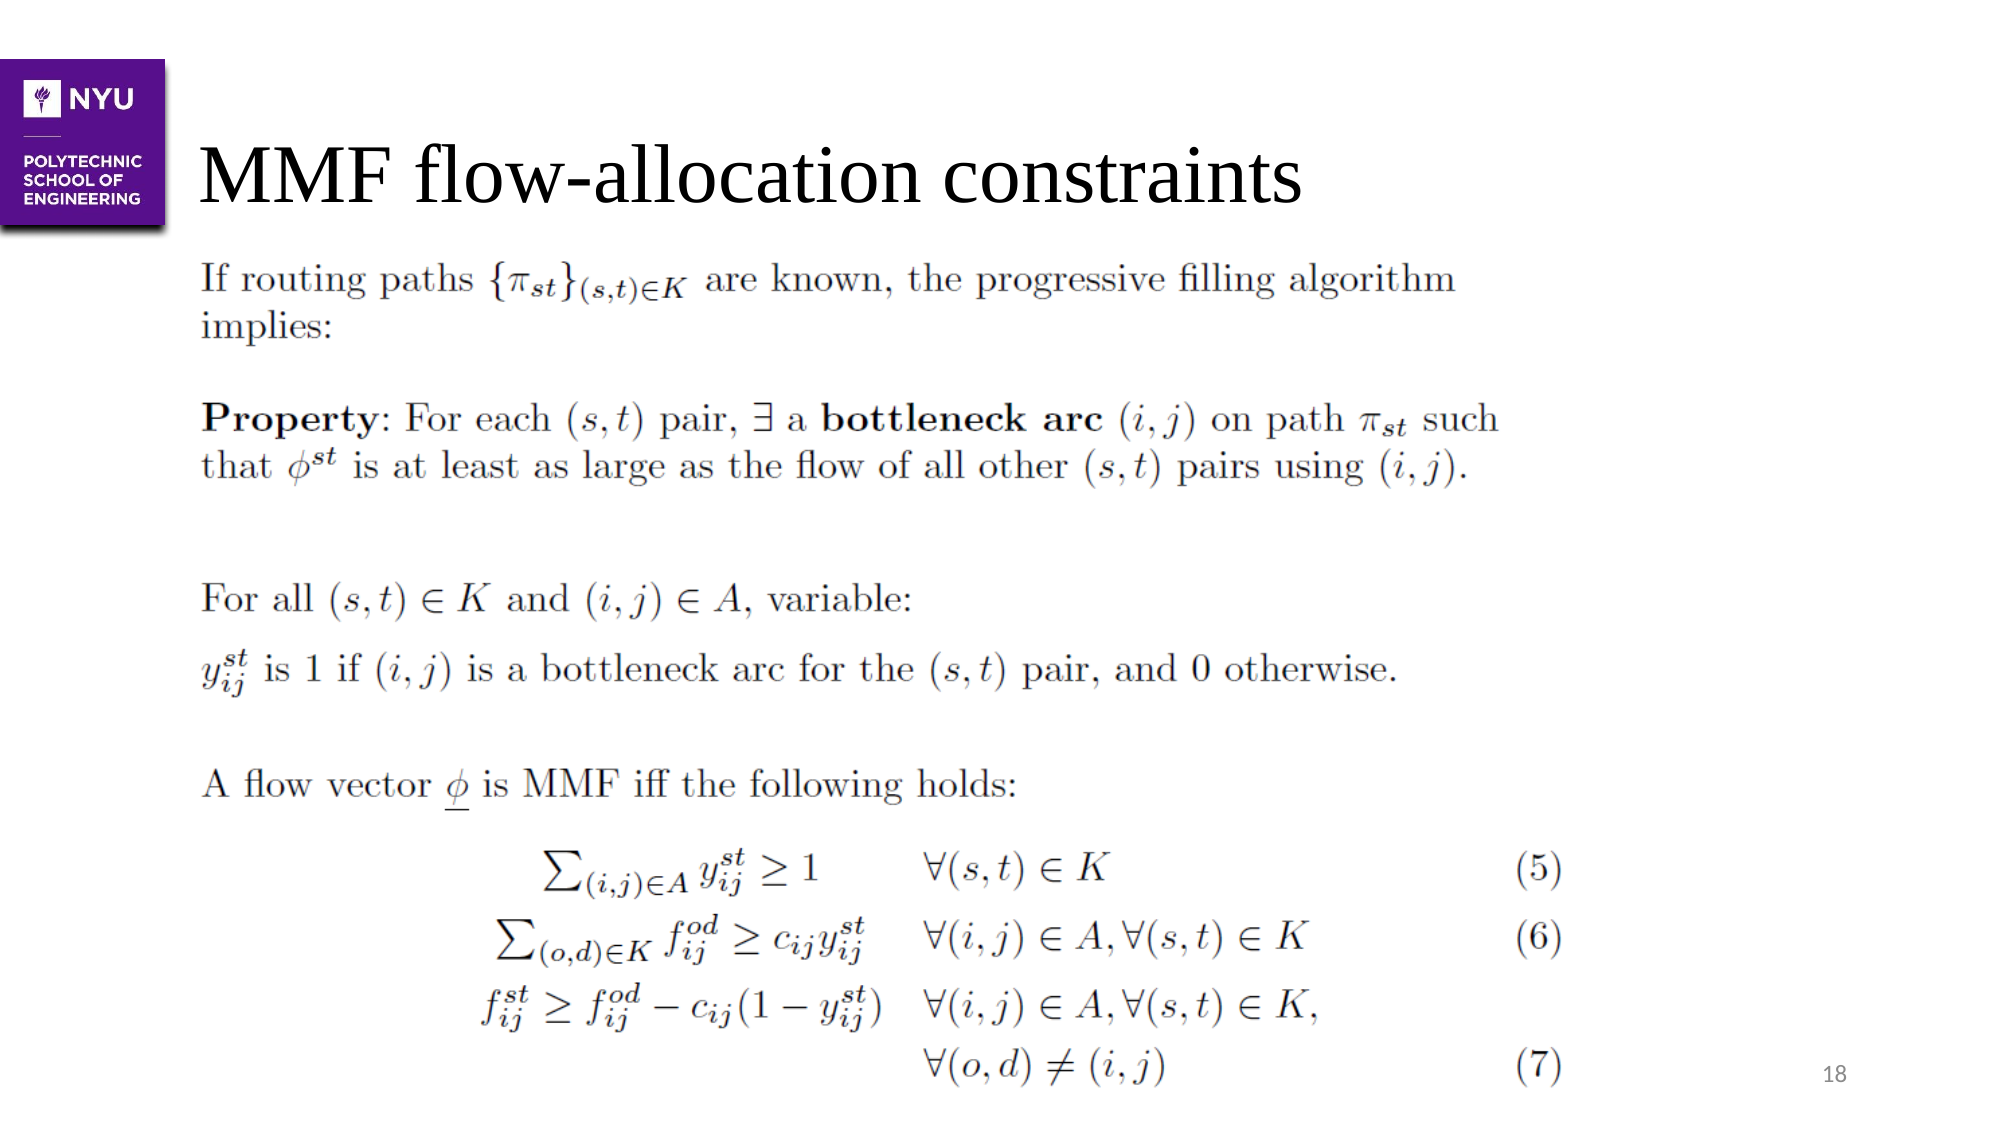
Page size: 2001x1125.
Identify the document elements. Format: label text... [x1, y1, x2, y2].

picture [0, 59, 165, 225]
title MMF flow-allocation constraints [183, 67, 1909, 285]
picture [183, 224, 1583, 1097]
slide_number 18 [1412, 1042, 1863, 1103]
